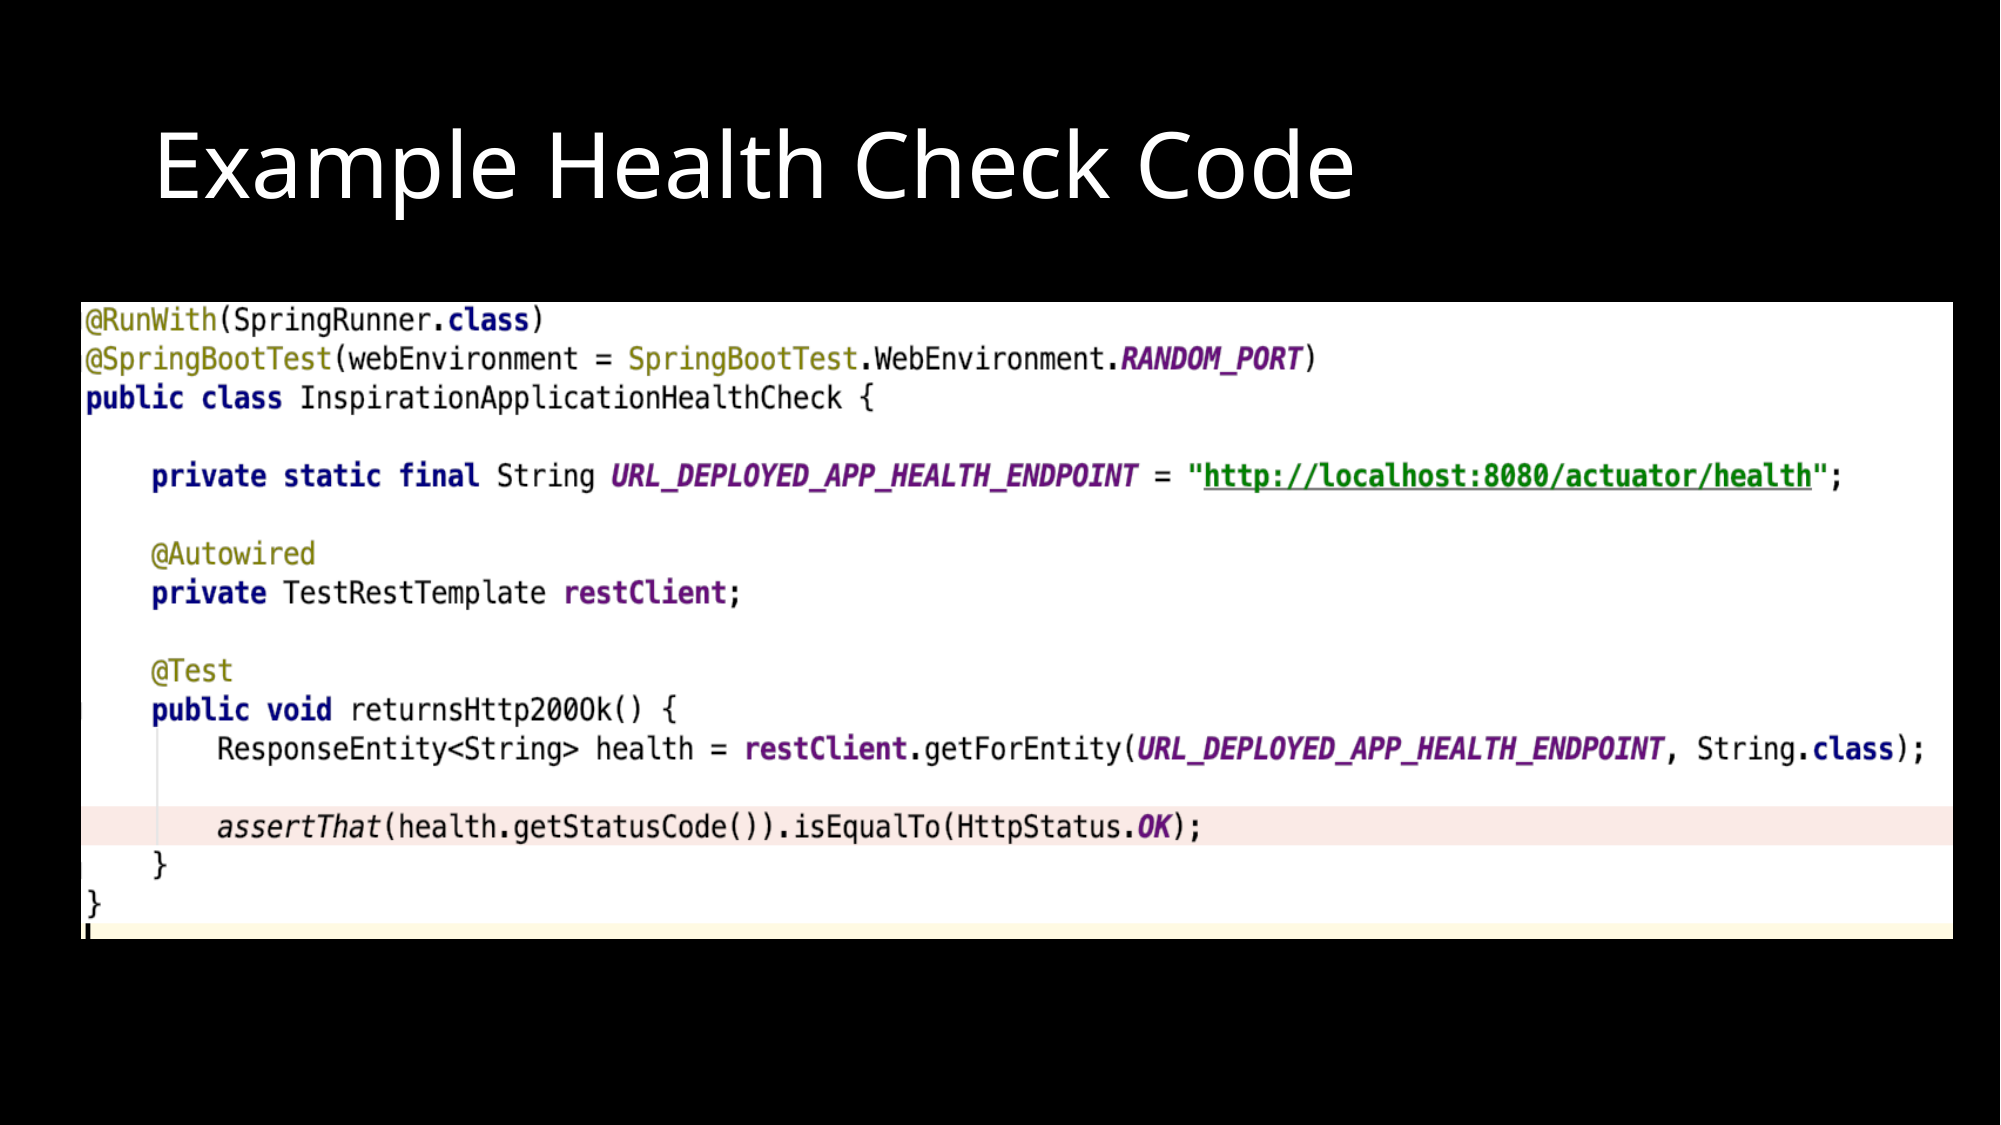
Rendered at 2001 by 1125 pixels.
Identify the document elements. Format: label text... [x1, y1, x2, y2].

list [81, 302, 1953, 939]
title Example Health Check Code [137, 59, 1863, 278]
